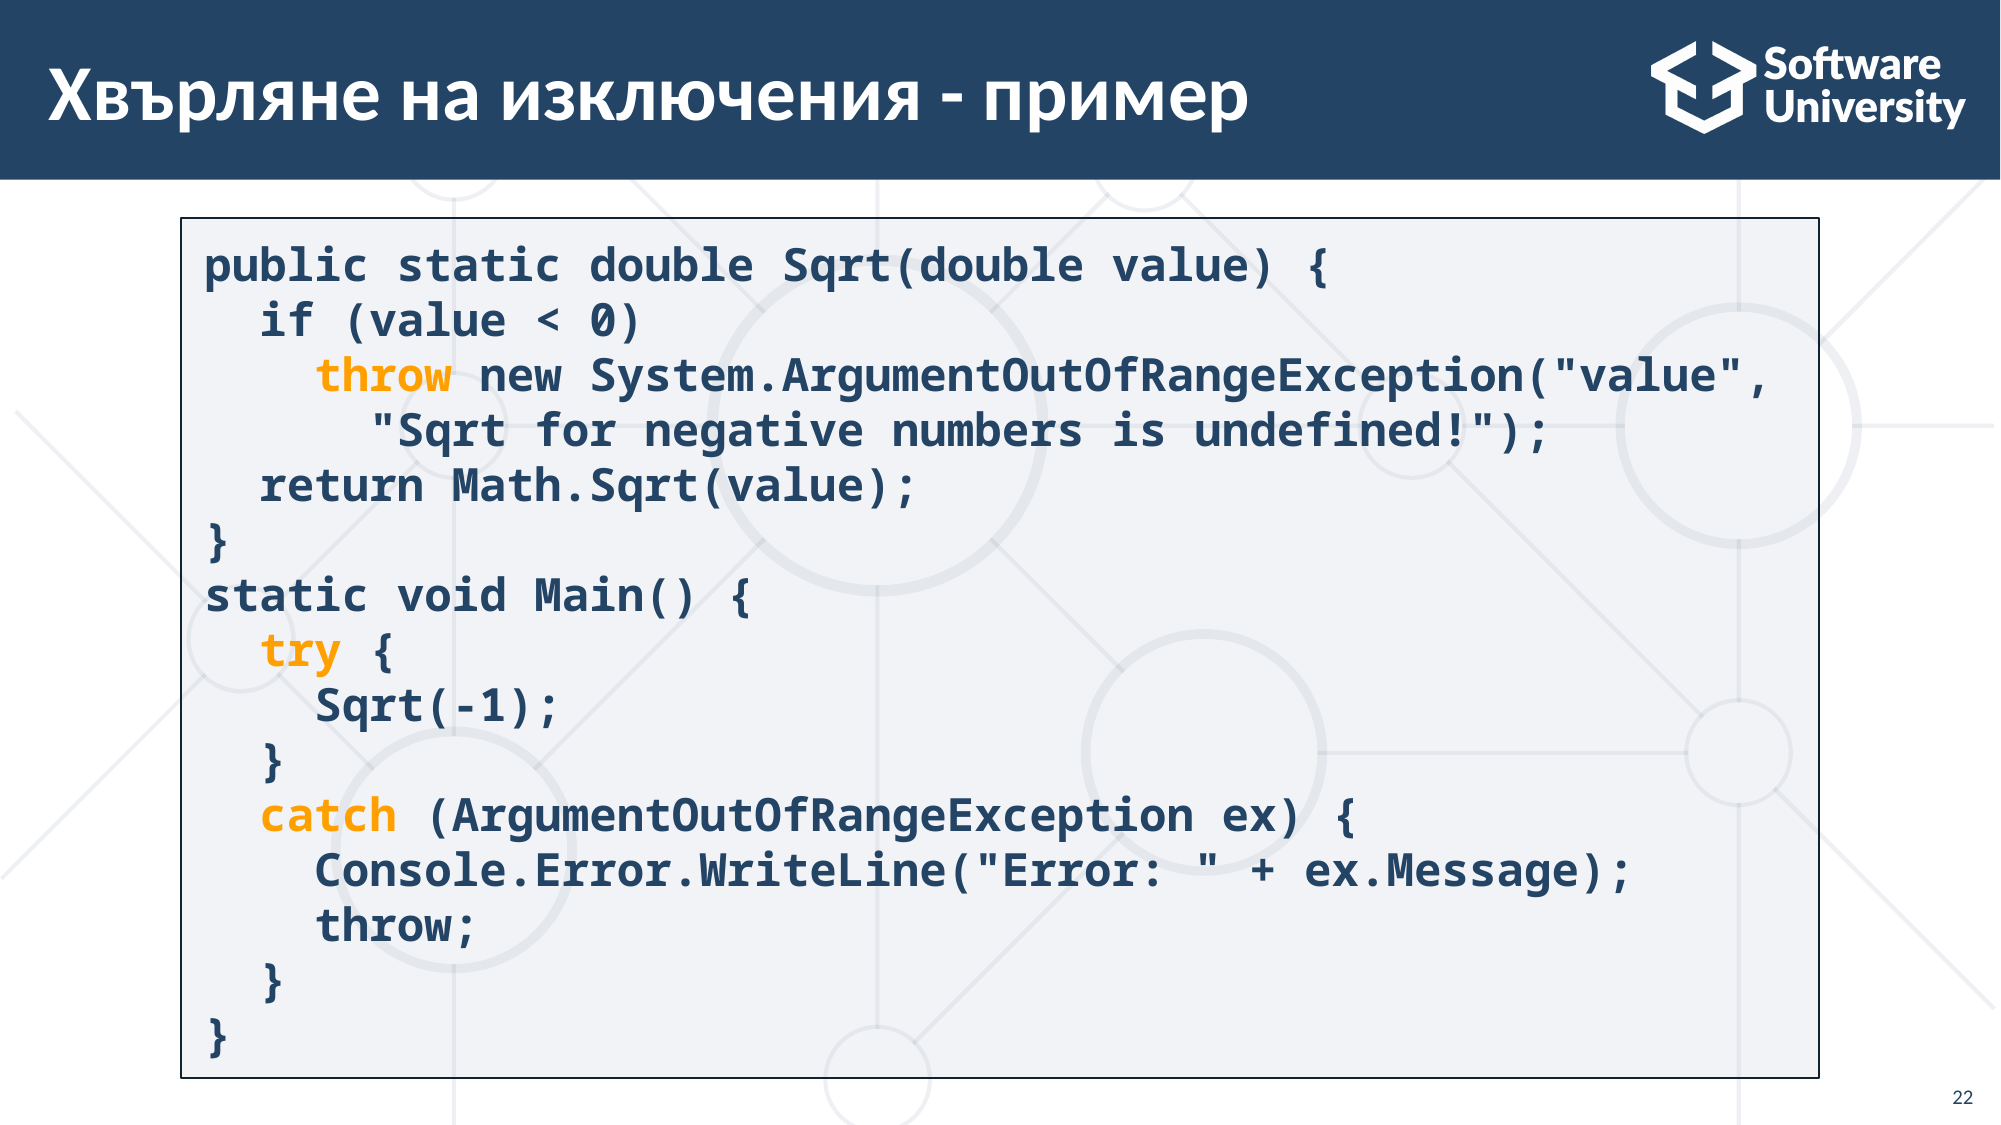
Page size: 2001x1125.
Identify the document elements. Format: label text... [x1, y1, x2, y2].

text_box public static double Sqrt(double value) { if (value < 0) throw new System.ArgumentOutOfRangeException("value", "Sqrt for negative numbers is undefined!"); return Math.Sqrt(value); } static void Main() { try { Sqrt(-1); } catch (ArgumentOutOfRangeException ex) { Console.Error.WriteLine("Error: " + ex.Message); throw; } } [180, 217, 1820, 1078]
slide_number 22 [1928, 1067, 1989, 1117]
title Хвърляне на изключения - пример [31, 16, 1625, 162]
picture [1651, 41, 1966, 134]
